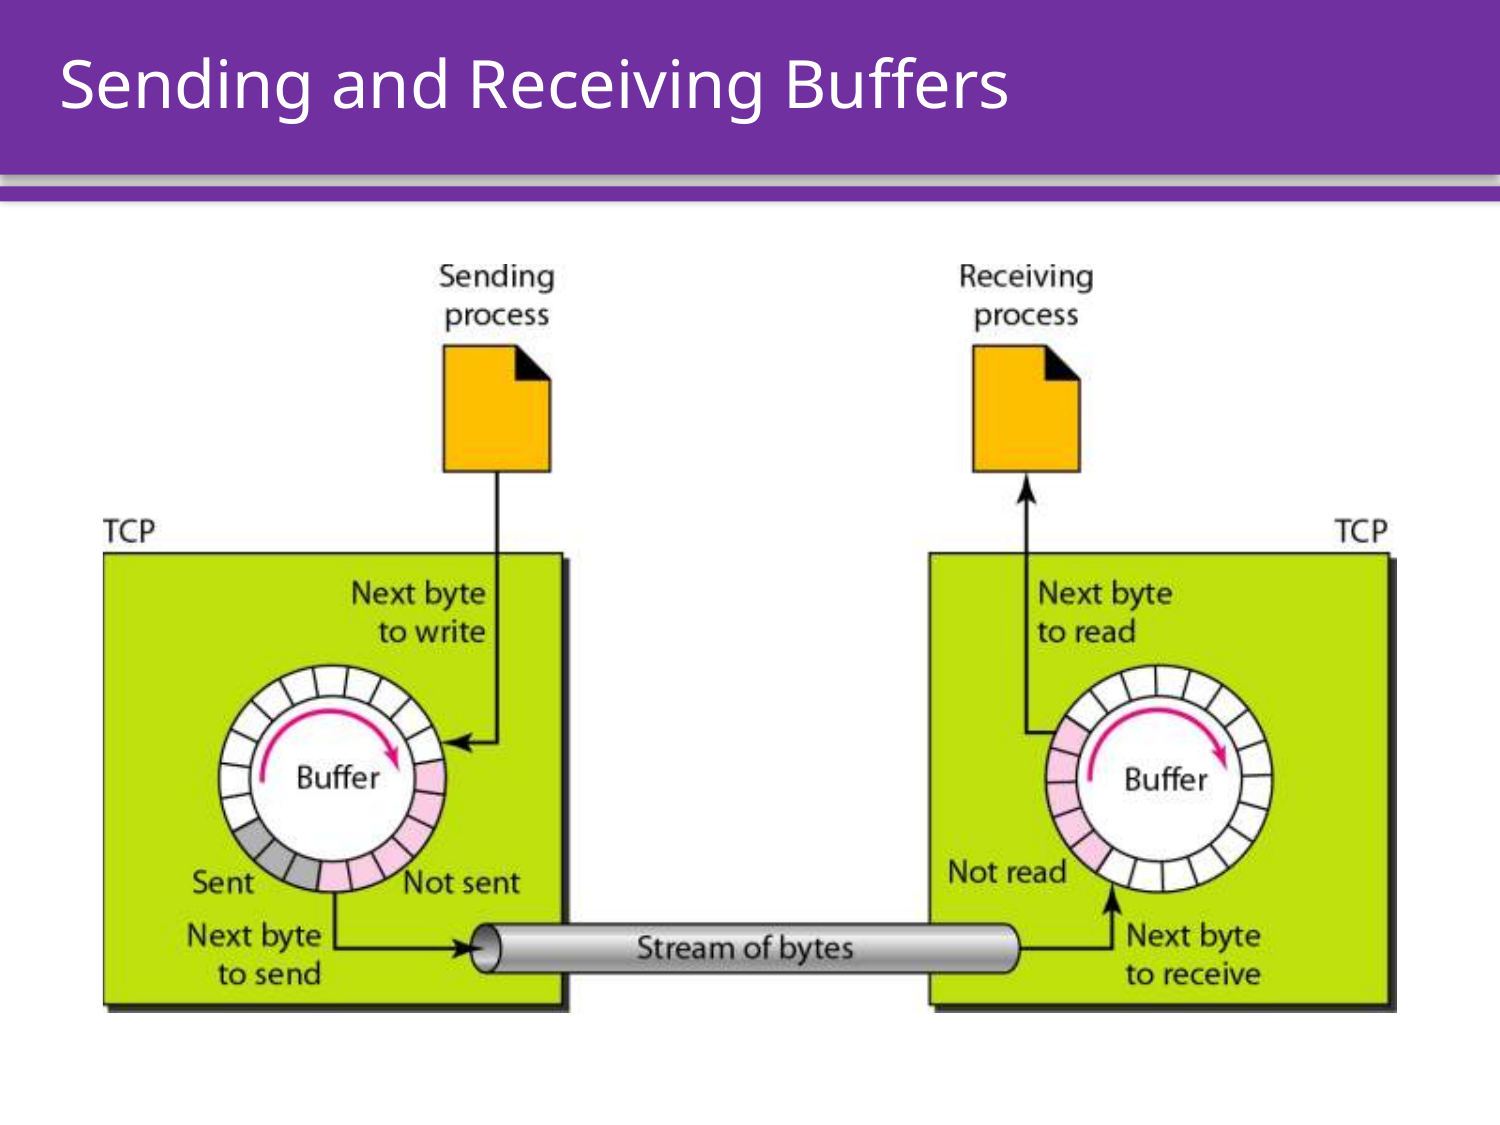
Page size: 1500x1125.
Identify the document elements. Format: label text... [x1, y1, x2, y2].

title Sending and Receiving Buffers [44, 0, 1464, 175]
text_box [102, 264, 1397, 1013]
